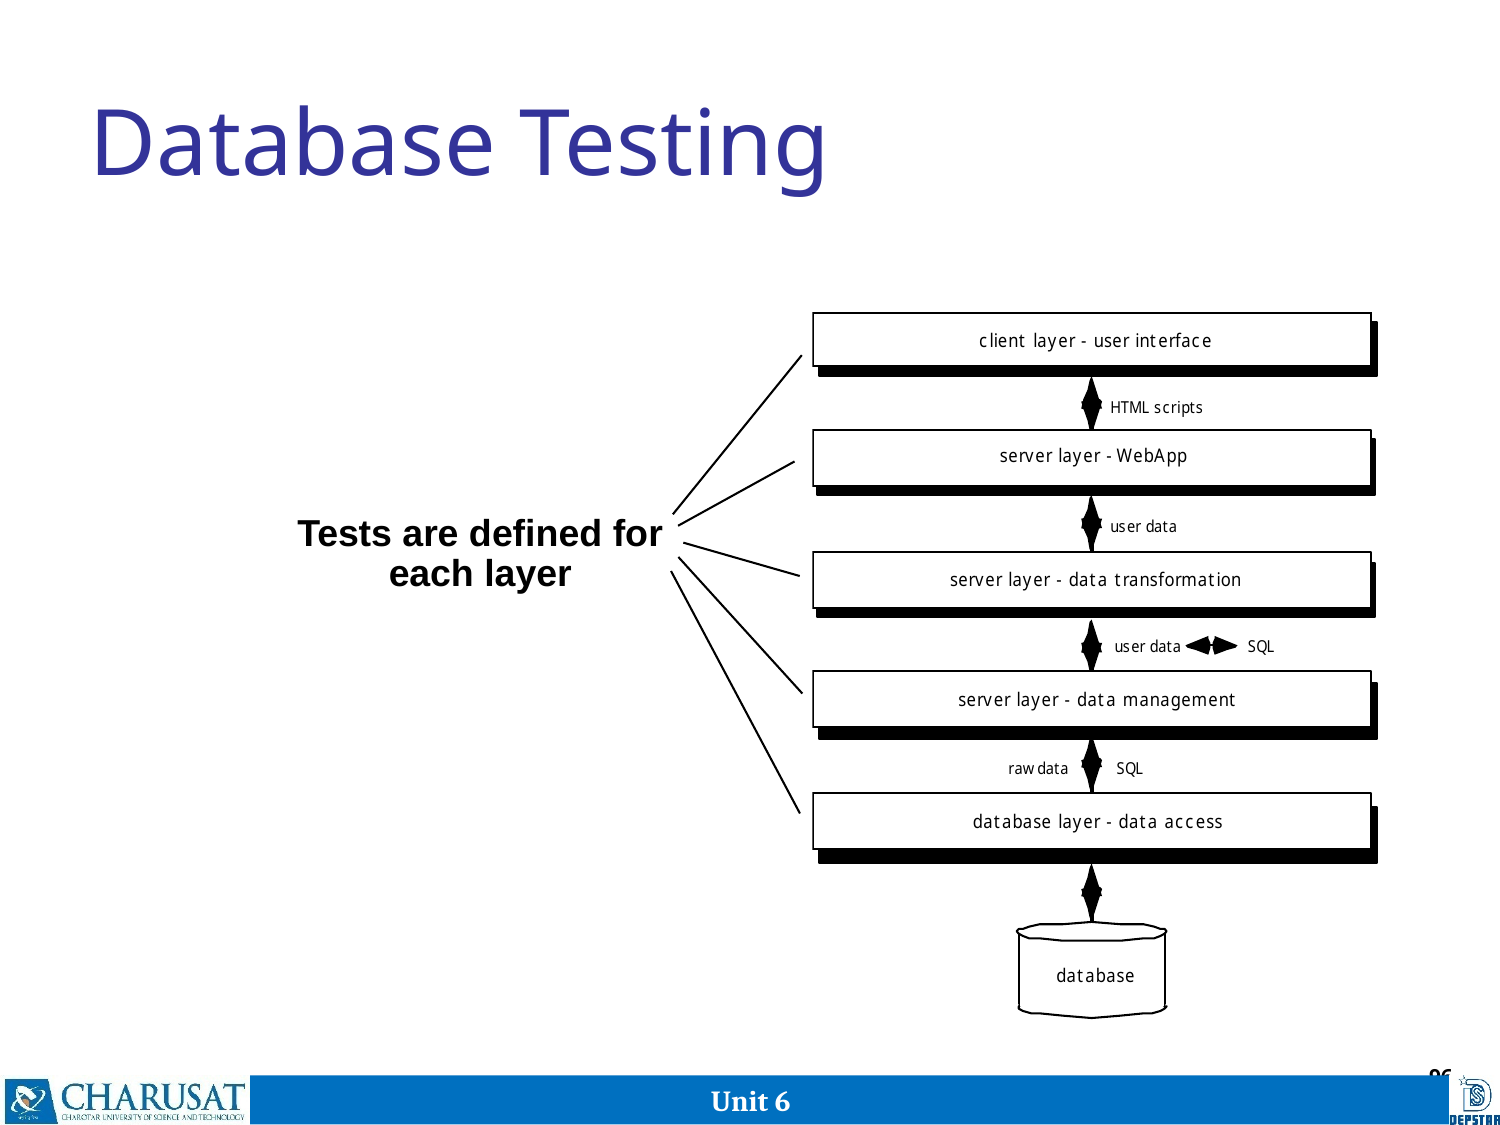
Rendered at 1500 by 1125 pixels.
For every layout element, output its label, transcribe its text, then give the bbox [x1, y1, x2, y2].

title Database Testing [75, 45, 1425, 233]
text_box Unit 6 [251, 1075, 1447, 1125]
text_box Tests are defined for each layer [282, 506, 678, 603]
picture [812, 312, 1380, 1021]
picture [0, 1075, 250, 1125]
picture [1449, 1074, 1500, 1125]
slide_number 96 [1155, 1024, 1468, 1075]
